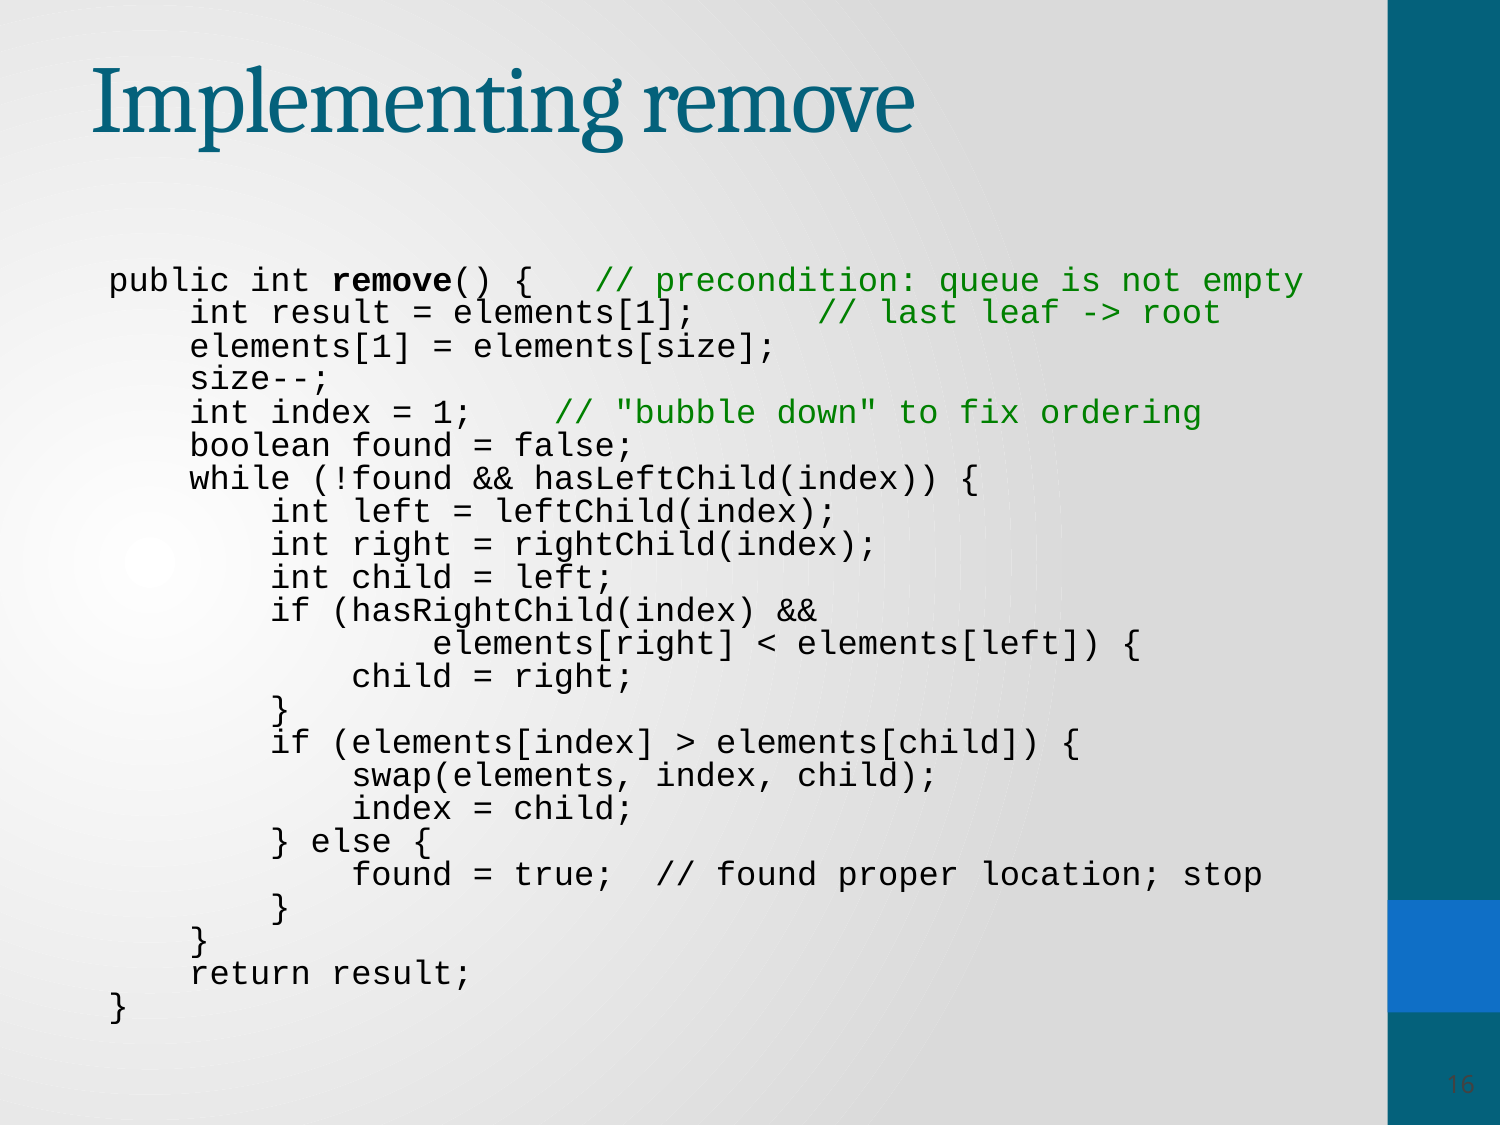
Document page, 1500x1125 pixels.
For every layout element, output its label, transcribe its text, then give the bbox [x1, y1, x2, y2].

list public int remove() { // precondition: queue is not empty int result = elements[1]; // last leaf -> root elements[1] = elements[size]; size--; int index = 1; // "bubble down" to fix ordering boolean found = false; while (!found && hasLeftChild(index)) { int left = leftChild(index); int right = rightChild(index); int child = left; if (hasRightChild(index) && elements[right] < elements[left]) { child = right; } if (elements[index] > elements[child]) { swap(elements, index, child); index = child; } else { found = true; // found proper location; stop } } return result; } [75, 262, 1325, 1050]
title Implementing remove [75, 0, 1325, 188]
